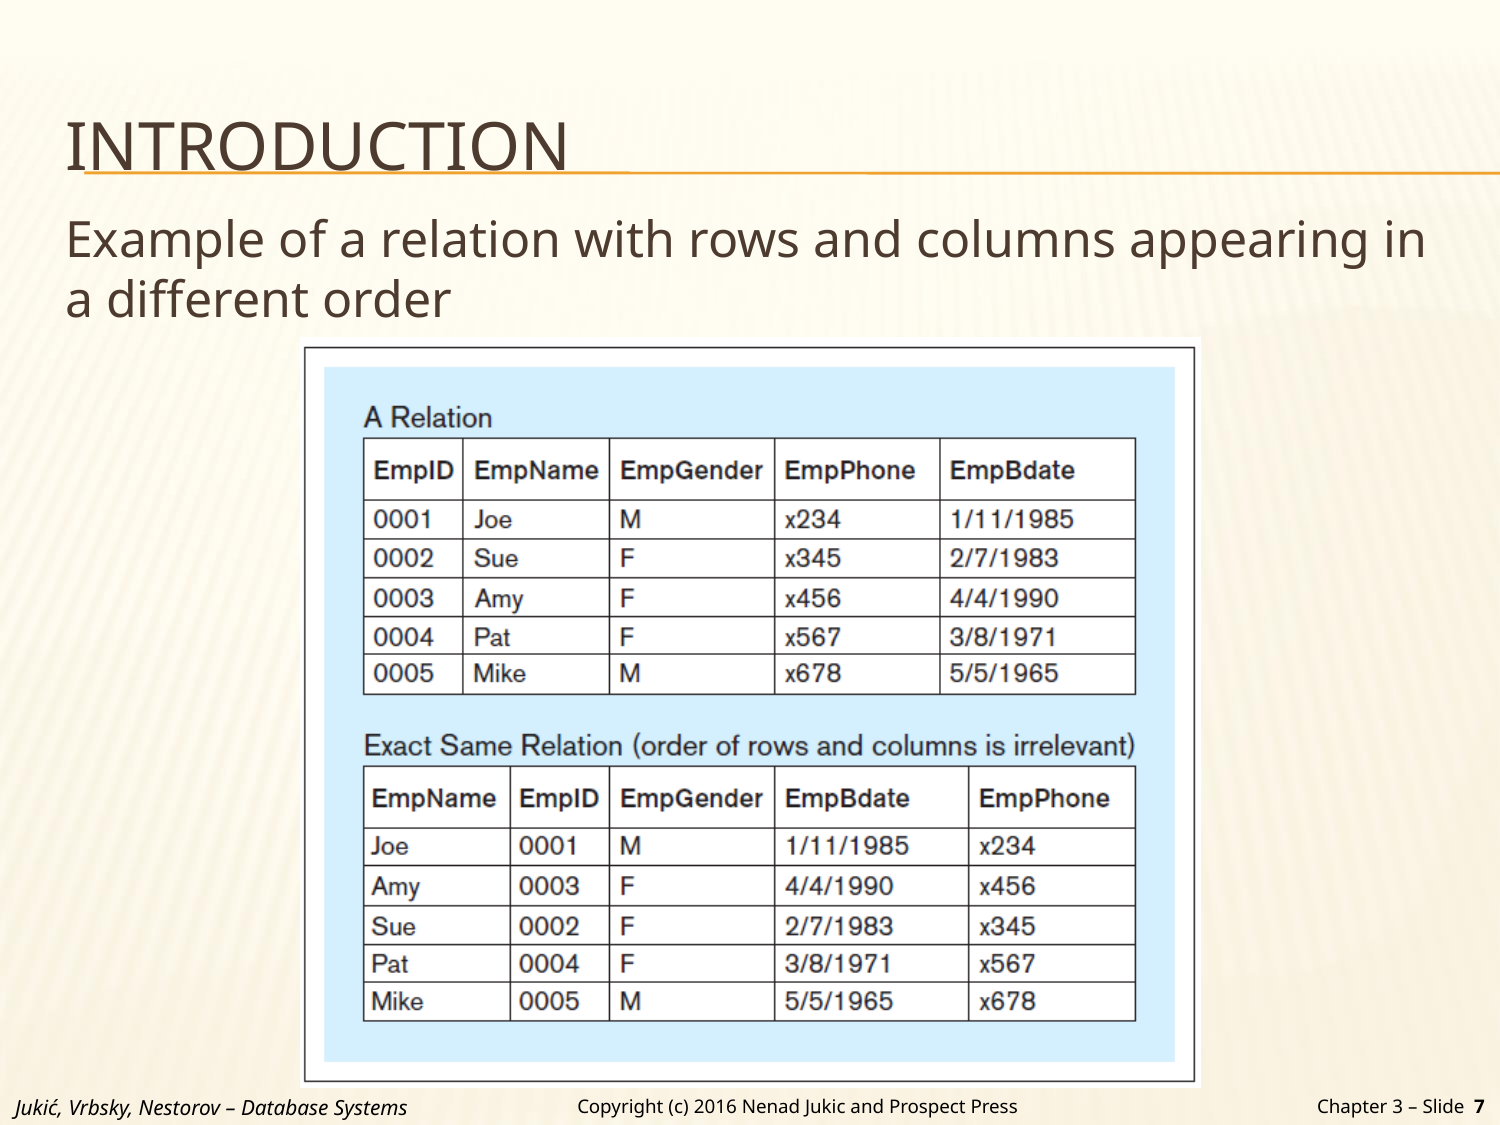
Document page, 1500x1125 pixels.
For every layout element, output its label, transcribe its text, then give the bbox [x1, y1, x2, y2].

picture [0, 0, 1500, 1087]
title INTRODUCTION [50, 75, 1475, 200]
slide_number Chapter 3 – Slide 7 [1299, 1087, 1500, 1125]
footer Jukić, Vrbsky, Nestorov – Database Systems [0, 1087, 625, 1125]
list Example of a relation with rows and columns appearing in a different order [50, 200, 1475, 943]
picture [299, 175, 1500, 1125]
